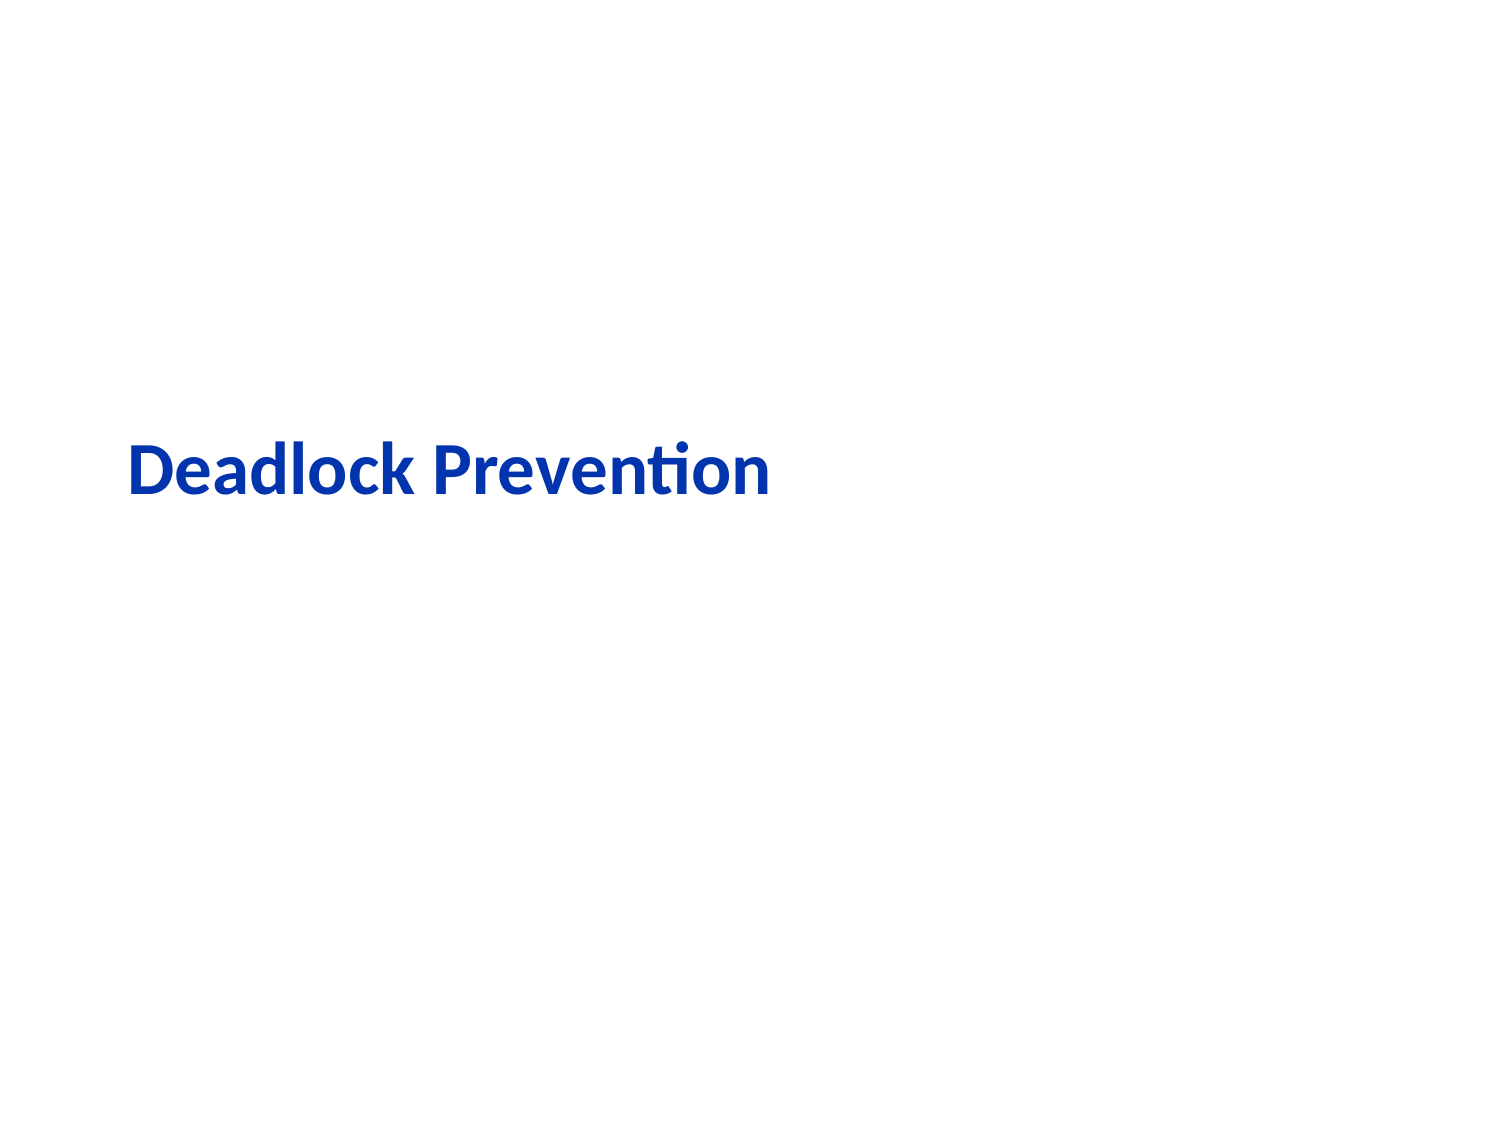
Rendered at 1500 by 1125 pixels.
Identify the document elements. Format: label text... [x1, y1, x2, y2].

title Deadlock Prevention [112, 349, 1388, 591]
